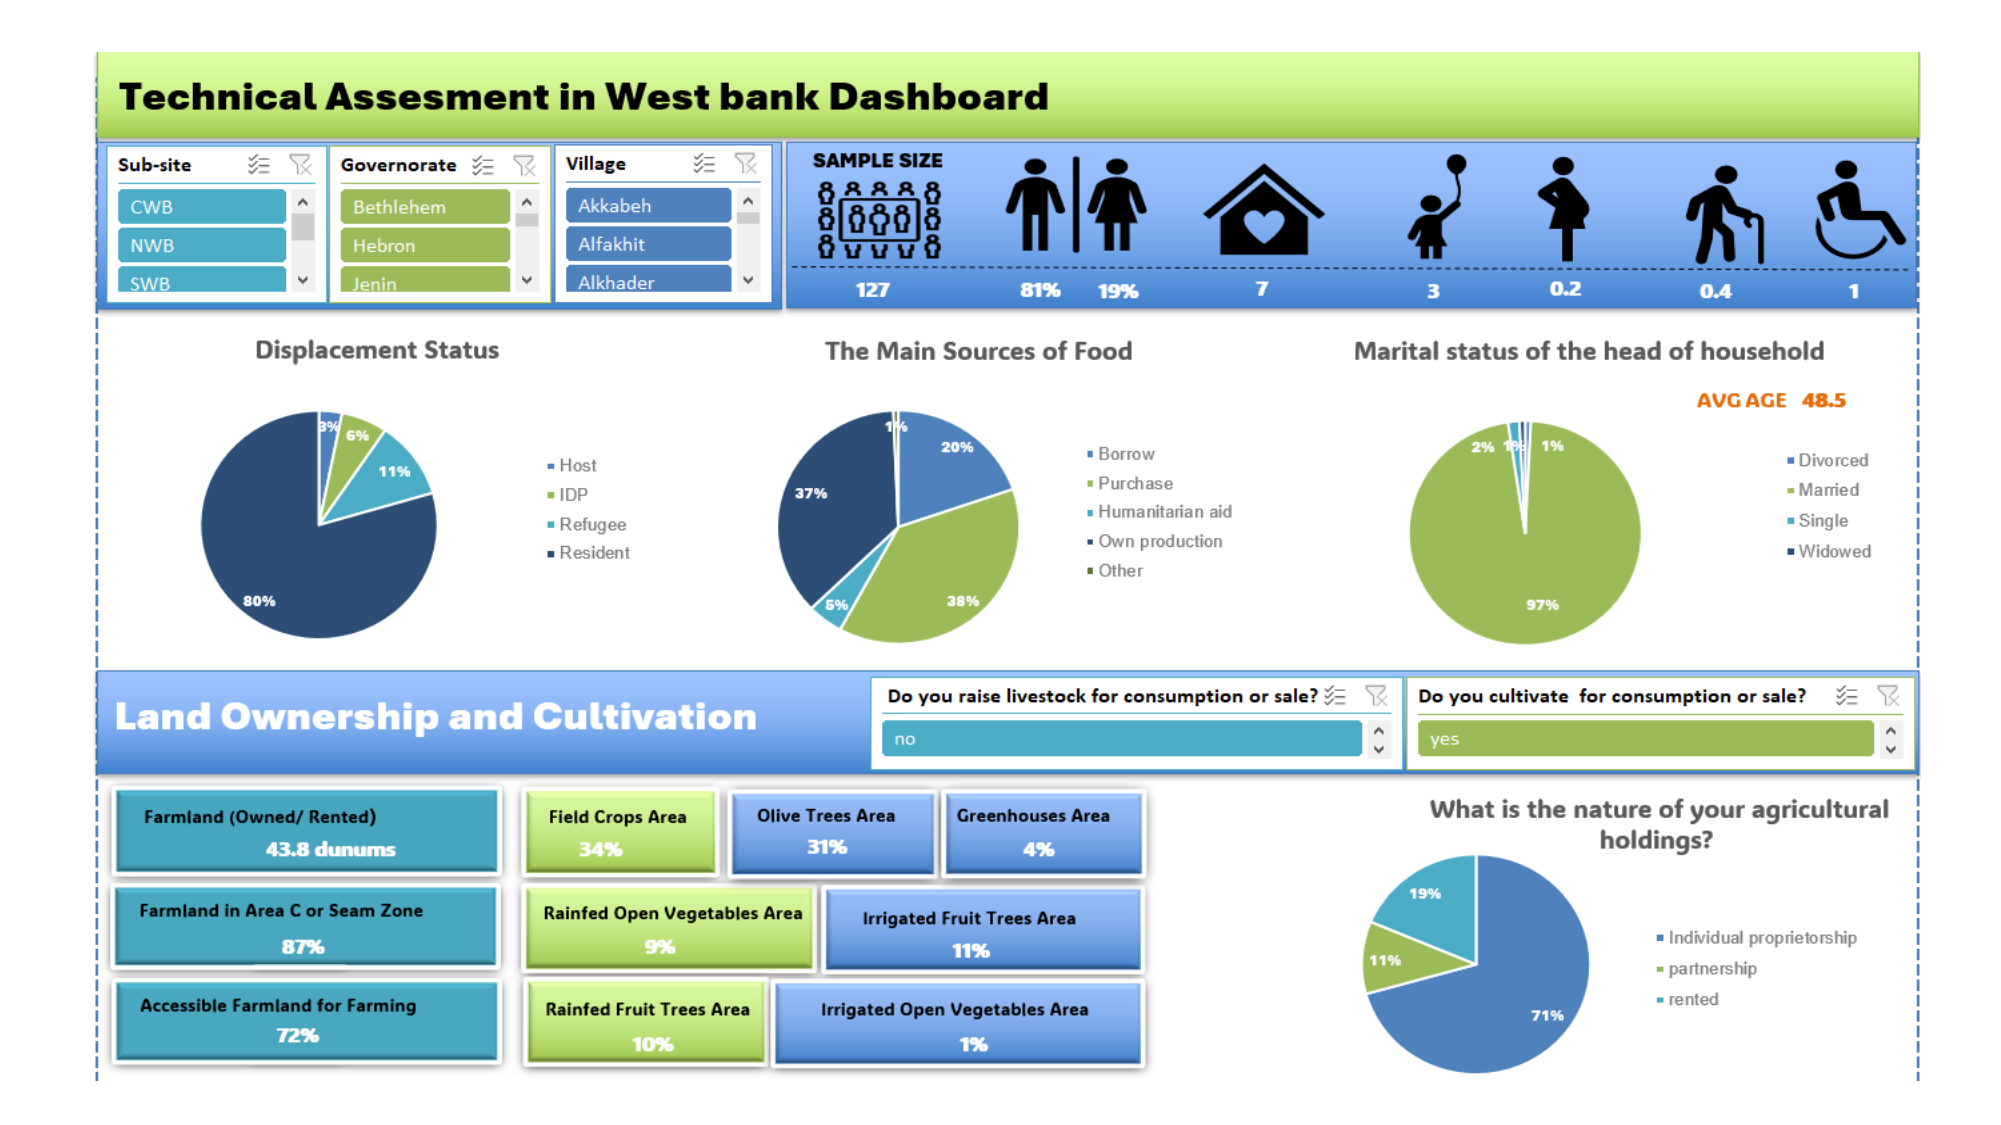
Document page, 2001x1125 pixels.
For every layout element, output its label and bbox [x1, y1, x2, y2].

picture [92, 51, 1922, 1082]
